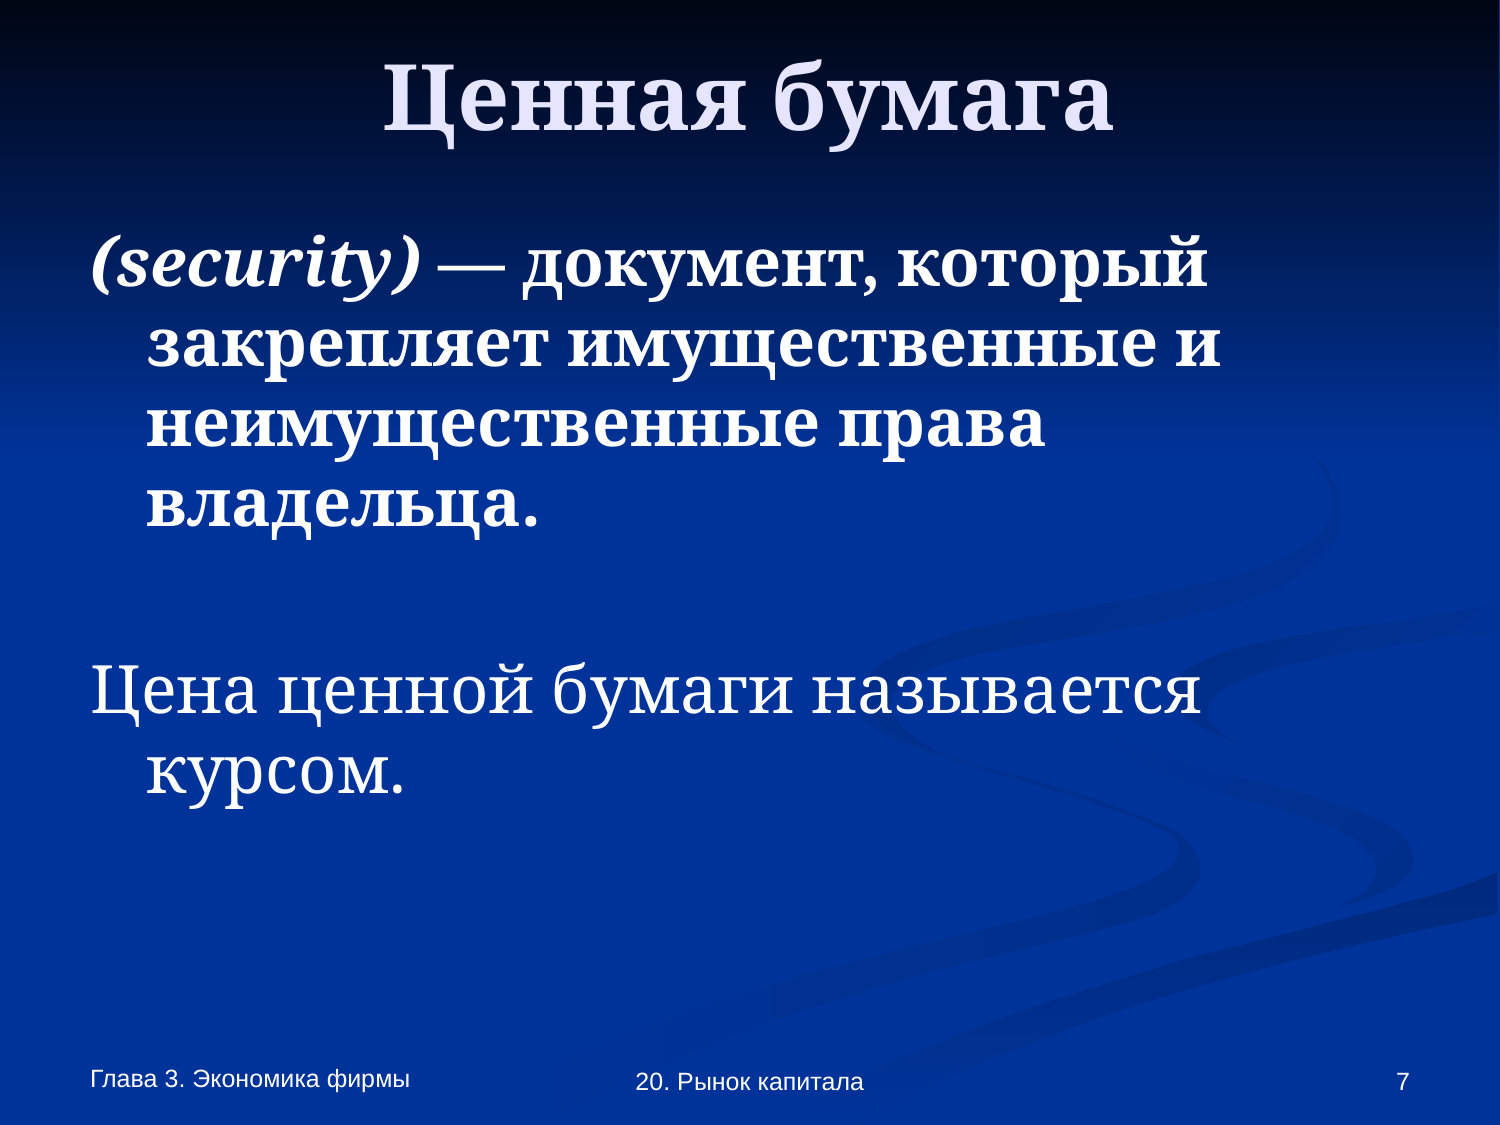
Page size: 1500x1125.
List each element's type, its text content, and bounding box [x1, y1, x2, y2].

slide_number Глава 3. Экономика фирмы [75, 1062, 512, 1100]
title Ценная бумага [75, 0, 1425, 188]
list (security) — документ, который закрепляет имущественные и неимущественные права владельца. Цена ценной бумаги называется курсом. [75, 212, 1425, 1050]
slide_number 7 [1074, 1074, 1425, 1104]
footer 20. Рынок капитала [512, 1062, 988, 1104]
